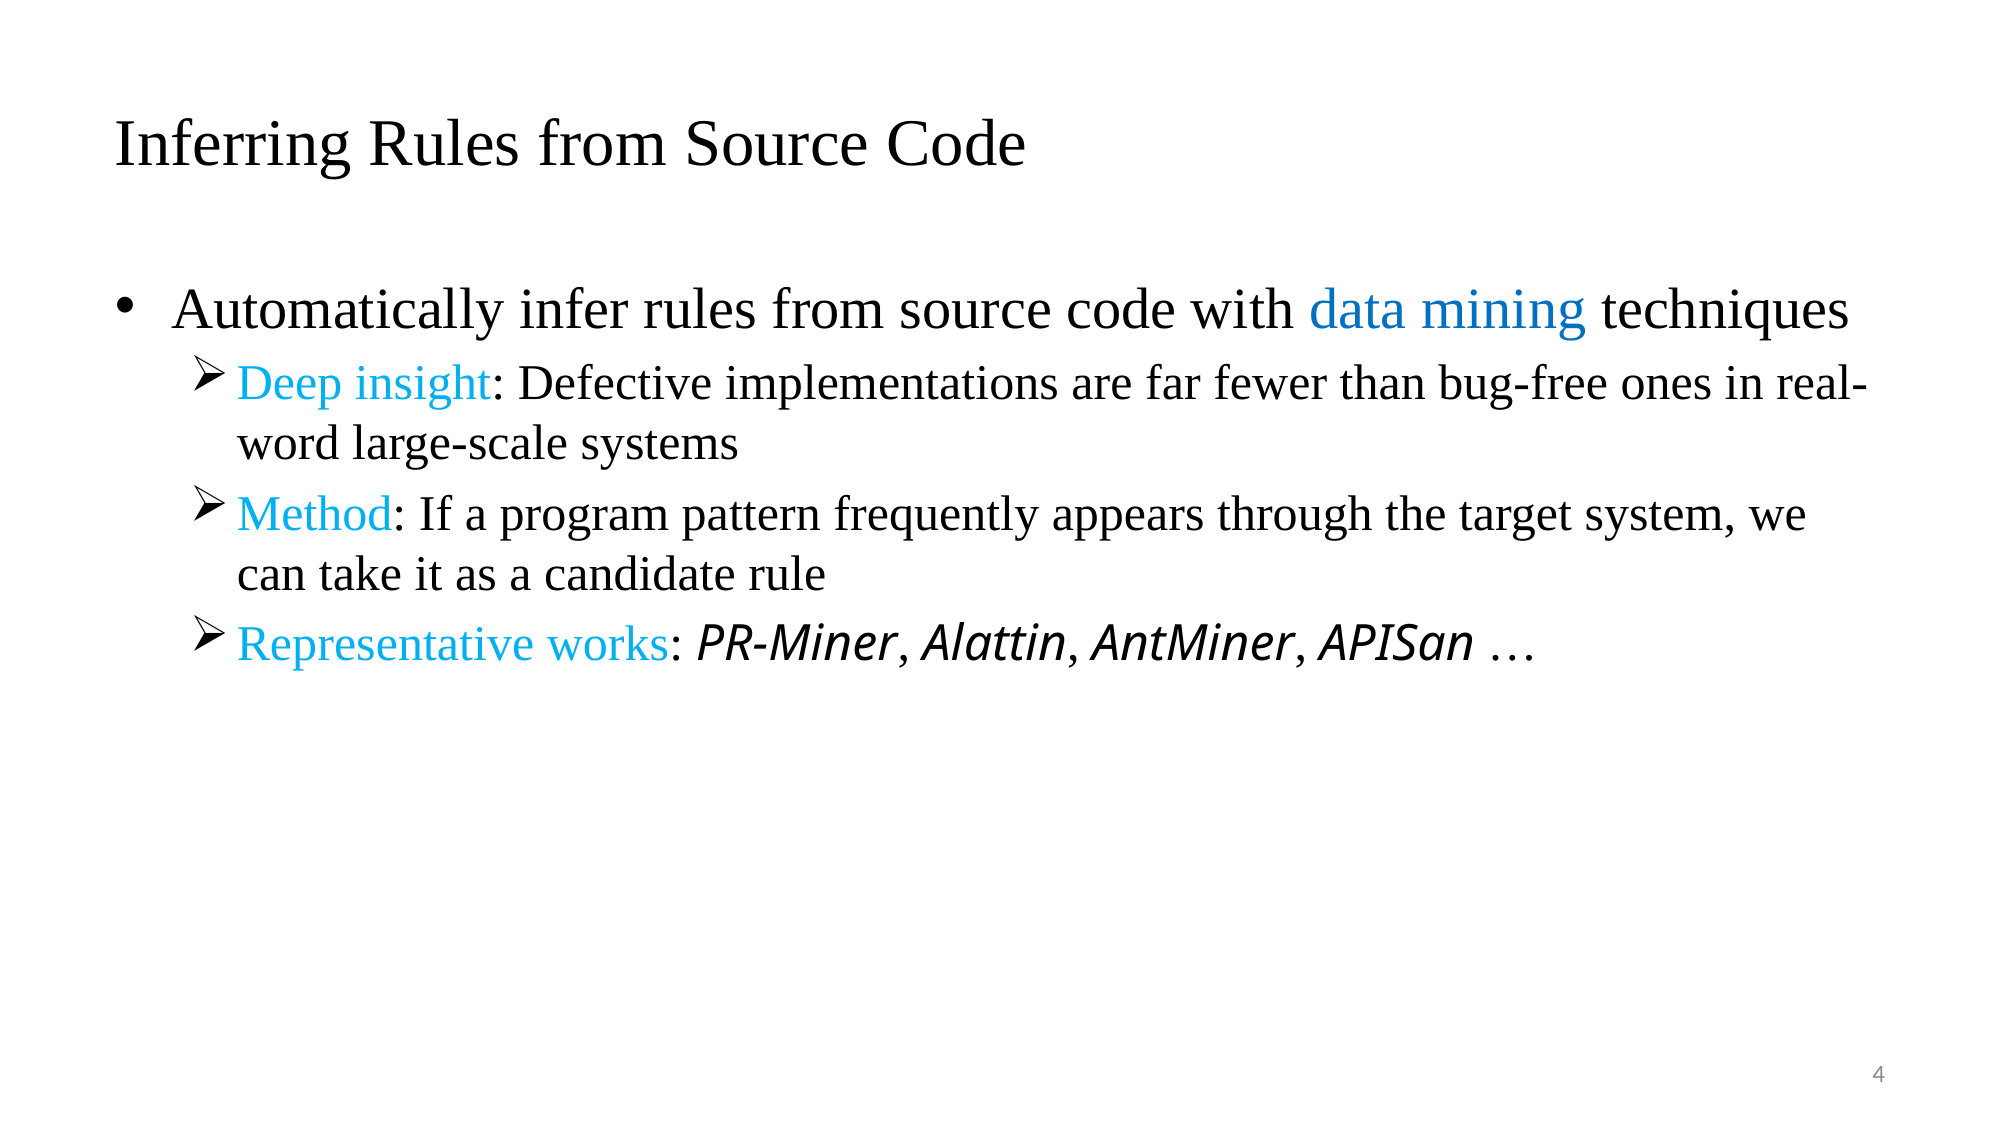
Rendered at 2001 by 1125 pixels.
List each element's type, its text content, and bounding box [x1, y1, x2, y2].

slide_number 4 [1433, 1042, 1900, 1103]
title Inferring Rules from Source Code [99, 45, 1900, 233]
list Automatically infer rules from source code with data mining techniques Deep insight: Defective implementations are far fewer than bug-free ones in real-word large-scale systems Method: If a program pattern frequently appears through the target system, we can take it as a candidate rule Representative works: PR-Miner, Alattin, AntMiner, APISan … [99, 262, 1900, 1005]
